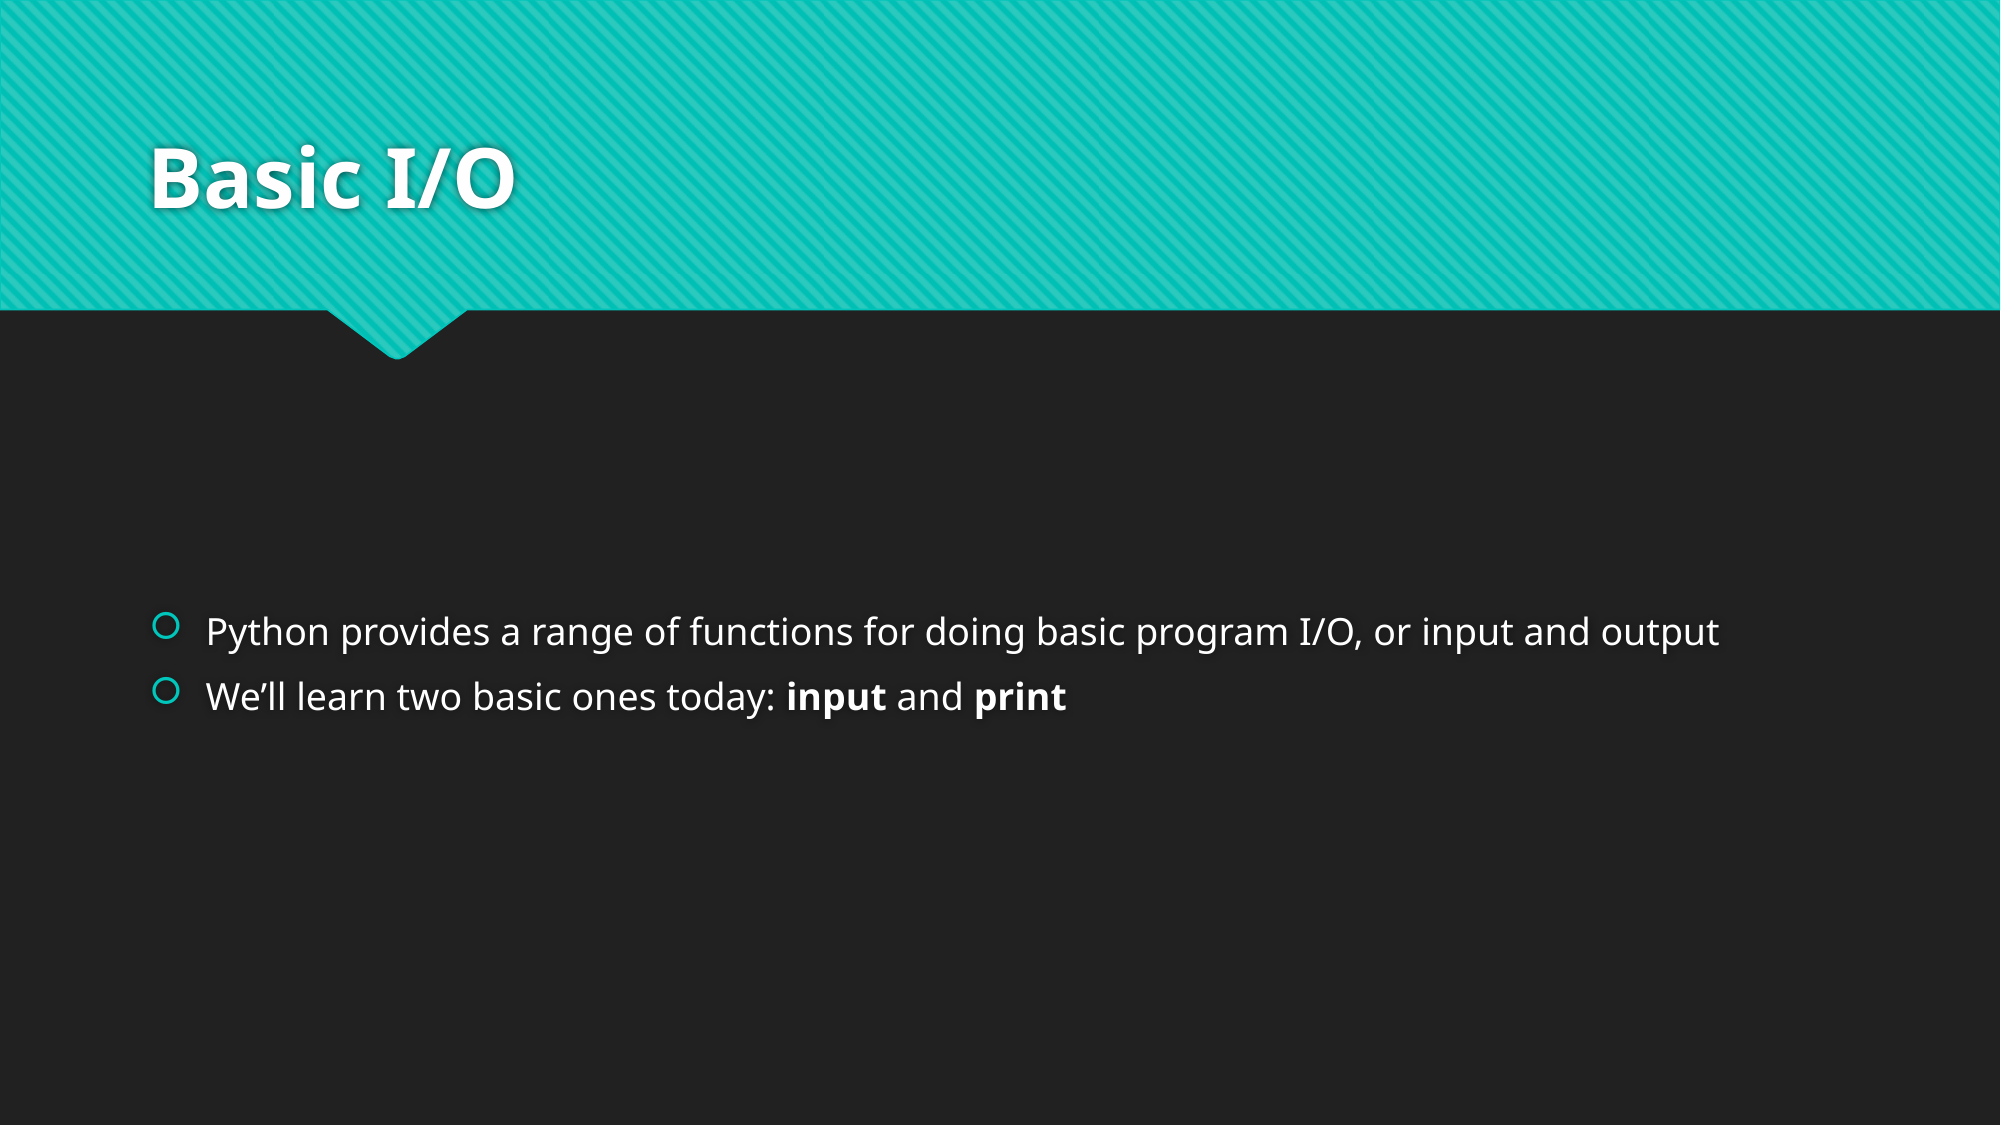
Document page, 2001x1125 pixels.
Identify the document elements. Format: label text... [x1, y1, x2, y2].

list Python provides a range of functions for doing basic program I/O, or input and output We’ll learn two basic ones today: input and print [134, 364, 1866, 962]
title Basic I/O [132, 73, 1868, 233]
